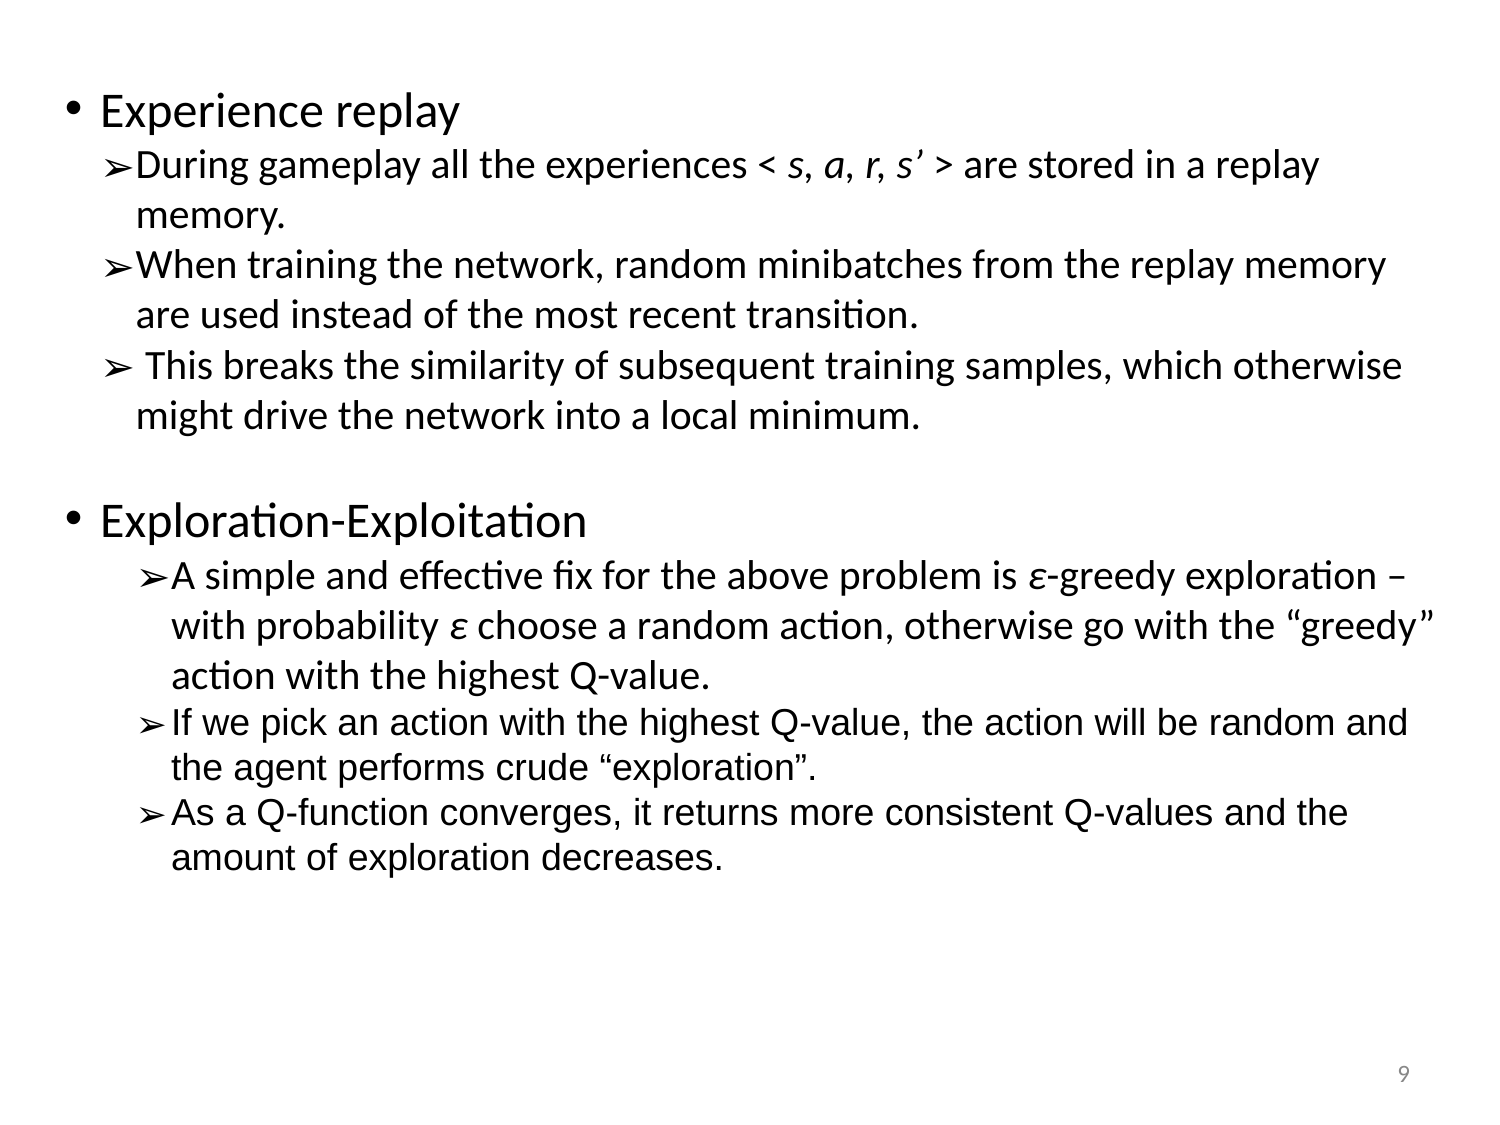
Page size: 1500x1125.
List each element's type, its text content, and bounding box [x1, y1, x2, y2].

text_box <number> [1074, 1042, 1425, 1103]
text_box Experience replay During gameplay all the experiences < s, a, r, s’ > are stored in a replay memory. When training the network, random minibatches from the replay memory are used instead of the most recent transition. This breaks the similarity of subsequent training samples, which otherwise might drive the network into a local minimum. Exploration-Exploitation A simple and effective fix for the above problem is ε-greedy exploration – with probability ε choose a random action, otherwise go with the “greedy” action with the highest Q-value. If we pick an action with the highest Q-value, the action will be random and the agent performs crude “exploration”. As a Q-function converges, it returns more consistent Q-values and the amount of exploration decreases. [50, 24, 1463, 1098]
